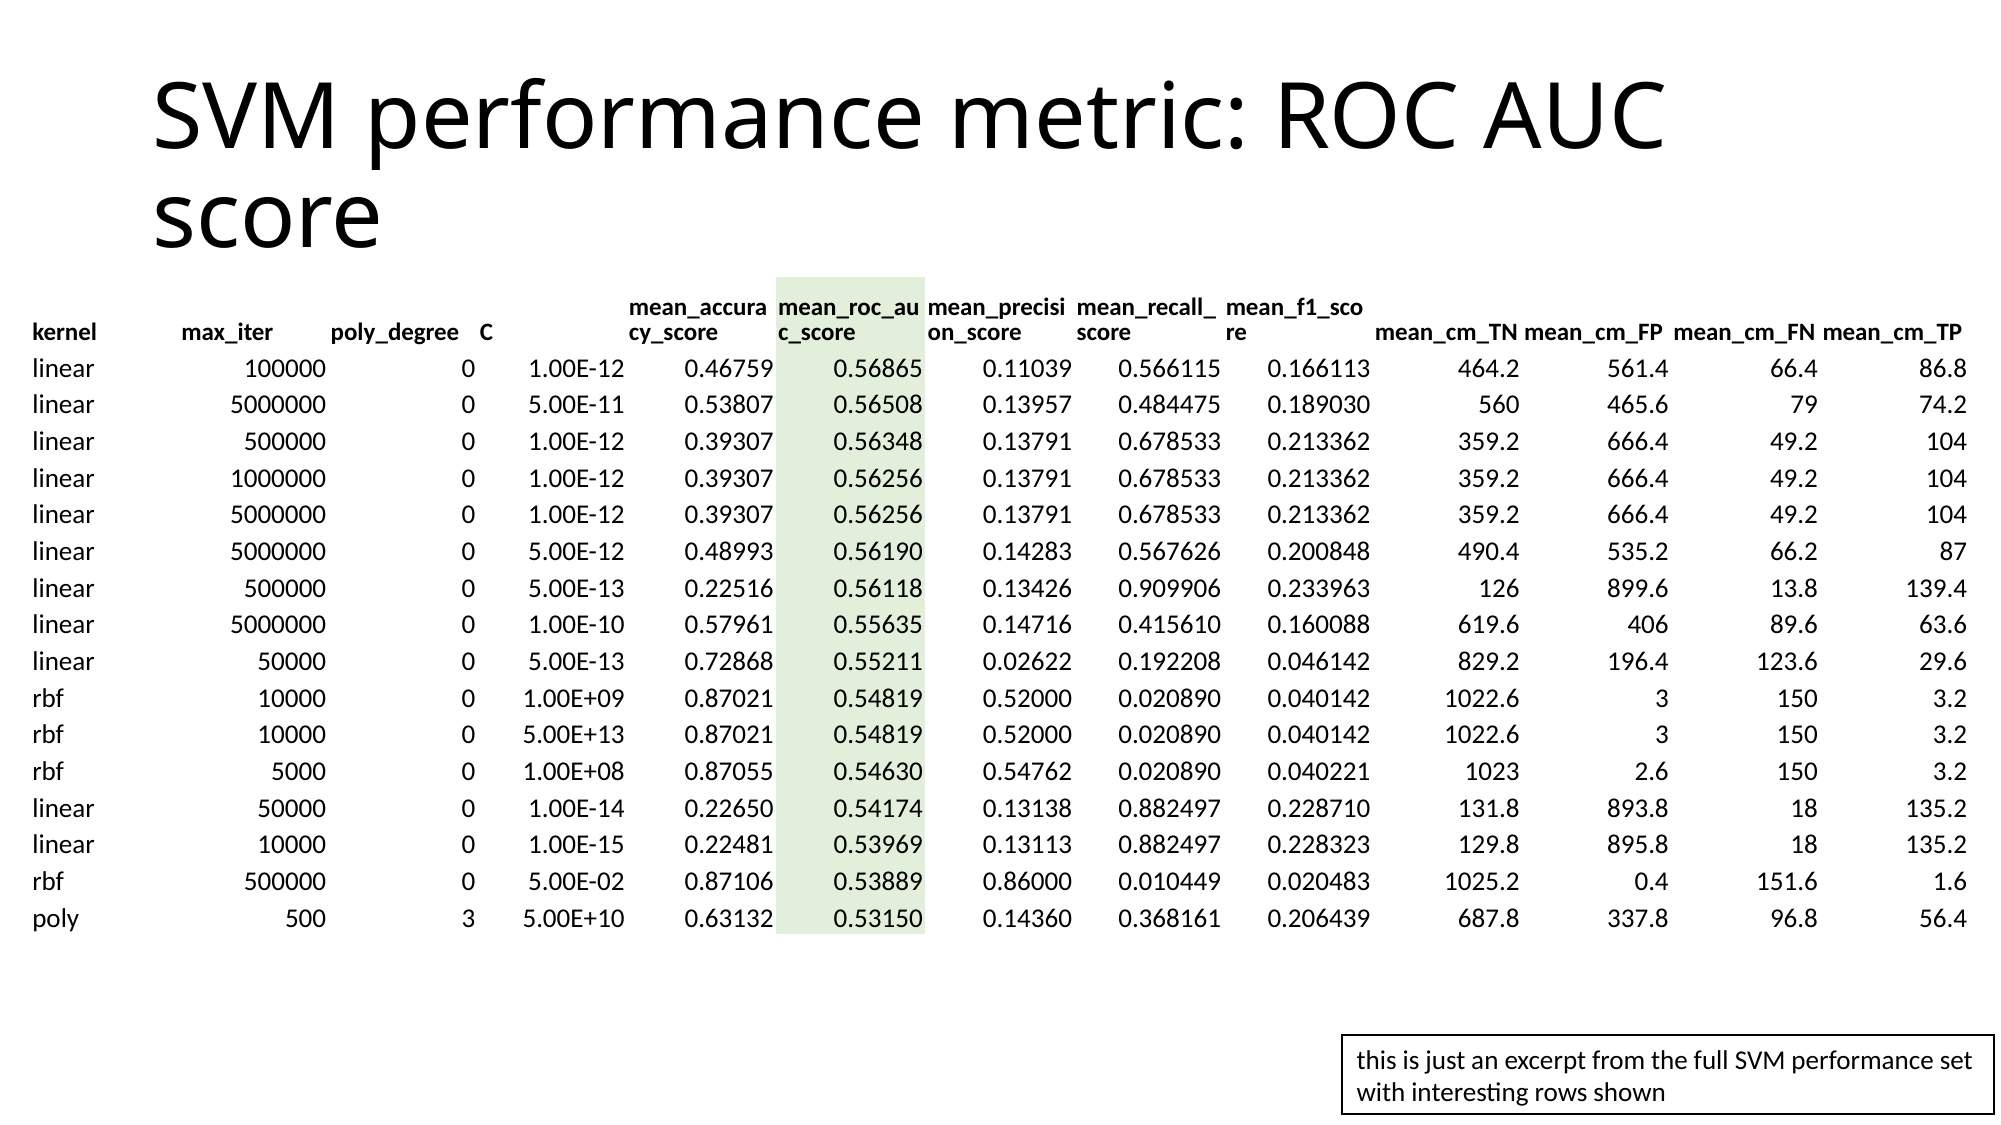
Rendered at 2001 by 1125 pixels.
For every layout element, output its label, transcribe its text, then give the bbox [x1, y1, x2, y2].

table_cell 0.53889 [776, 860, 925, 897]
table_cell 5000000 [179, 384, 328, 420]
table_cell 0.678533 [1074, 420, 1224, 457]
table_cell 0.046142 [1224, 640, 1373, 677]
table_cell 5.00E-12 [478, 530, 627, 567]
table_cell linear [30, 457, 179, 494]
table_cell 1.00E-15 [478, 824, 627, 860]
table_cell 666.4 [1522, 420, 1671, 457]
table_cell 0.56190 [776, 530, 925, 567]
table_cell 0.57961 [627, 604, 776, 640]
table_cell 5.00E-13 [478, 567, 627, 604]
table_cell 89.6 [1671, 604, 1820, 640]
table_cell linear [30, 604, 179, 640]
table_cell 63.6 [1820, 604, 1969, 640]
table_cell 0.39307 [627, 420, 776, 457]
table_cell 0.48993 [627, 530, 776, 567]
table_cell 500000 [179, 860, 328, 897]
table_cell linear [30, 420, 179, 457]
table_cell 337.8 [1522, 897, 1671, 934]
table_cell 0.040142 [1224, 714, 1373, 750]
table_header max_iter [179, 277, 328, 347]
table_cell 0.87106 [627, 860, 776, 897]
table_header mean_accuracy_score [627, 277, 776, 347]
table_cell 0.87021 [627, 714, 776, 750]
table_cell 139.4 [1820, 567, 1969, 604]
table_cell 1.00E-12 [478, 347, 627, 384]
table_cell 0.484475 [1074, 384, 1224, 420]
title SVM performance metric: ROC AUC score [137, 59, 1863, 277]
table_cell 490.4 [1373, 530, 1522, 567]
table_cell 0.63132 [627, 897, 776, 934]
table_header kernel [30, 277, 179, 347]
table_cell 0.22516 [627, 567, 776, 604]
table_cell 87 [1820, 530, 1969, 567]
table_cell 0.14283 [925, 530, 1074, 567]
table_cell 619.6 [1373, 604, 1522, 640]
table_cell 104 [1820, 420, 1969, 457]
table_cell 0.415610 [1074, 604, 1224, 640]
table_cell 0.54819 [776, 677, 925, 714]
table_cell 0.678533 [1074, 457, 1224, 494]
table_cell 0.02622 [925, 640, 1074, 677]
table_cell 0.678533 [1074, 494, 1224, 530]
table_cell 0.13138 [925, 787, 1074, 824]
table_cell 0.56256 [776, 457, 925, 494]
table_cell 0.13791 [925, 420, 1074, 457]
table_cell 66.4 [1671, 347, 1820, 384]
table_cell 535.2 [1522, 530, 1671, 567]
table_cell 666.4 [1522, 494, 1671, 530]
table_cell 0 [328, 787, 478, 824]
table_cell 0.53969 [776, 824, 925, 860]
table_cell 0 [328, 677, 478, 714]
table_cell 0.13426 [925, 567, 1074, 604]
table_cell 0.213362 [1224, 457, 1373, 494]
table_cell 0.72868 [627, 640, 776, 677]
table_cell 0 [328, 530, 478, 567]
table_cell 500 [179, 897, 328, 934]
table_cell 0 [328, 494, 478, 530]
table_cell 10000 [179, 824, 328, 860]
table_cell 0 [328, 714, 478, 750]
table_cell 0.020890 [1074, 714, 1224, 750]
table_cell 126 [1373, 567, 1522, 604]
table_cell 0.56256 [776, 494, 925, 530]
table_cell 150 [1671, 677, 1820, 714]
table_header mean_cm_TN [1373, 277, 1522, 347]
table_cell 0.882497 [1074, 824, 1224, 860]
table_header mean_roc_auc_score [776, 277, 925, 347]
table_cell 0.228323 [1224, 824, 1373, 860]
table_cell 5000000 [179, 530, 328, 567]
table_cell 0.228710 [1224, 787, 1373, 824]
table_cell 0 [328, 567, 478, 604]
table_cell rbf [30, 714, 179, 750]
table_cell 500000 [179, 567, 328, 604]
table_cell 0.54630 [776, 750, 925, 787]
table_cell 0.52000 [925, 714, 1074, 750]
table_cell 150 [1671, 714, 1820, 750]
table_cell linear [30, 530, 179, 567]
table_cell 79 [1671, 384, 1820, 420]
table_cell 899.6 [1522, 567, 1671, 604]
table_cell 5.00E+10 [478, 897, 627, 934]
table_cell 0.909906 [1074, 567, 1224, 604]
table_cell 0 [328, 457, 478, 494]
table_cell linear [30, 567, 179, 604]
table_cell 895.8 [1522, 824, 1671, 860]
table_cell 196.4 [1522, 640, 1671, 677]
table_cell 10000 [179, 677, 328, 714]
table_cell 0.189030 [1224, 384, 1373, 420]
table_cell 3.2 [1820, 714, 1969, 750]
table_cell 0.040221 [1224, 750, 1373, 787]
table_cell 50000 [179, 640, 328, 677]
table_cell 0.14716 [925, 604, 1074, 640]
table_cell 0.160088 [1224, 604, 1373, 640]
table_cell 0.11039 [925, 347, 1074, 384]
table_cell 0.55635 [776, 604, 925, 640]
table_cell 500000 [179, 420, 328, 457]
table_cell 1022.6 [1373, 714, 1522, 750]
table_cell 5.00E-02 [478, 860, 627, 897]
table_cell 1.00E-14 [478, 787, 627, 824]
table_cell 96.8 [1671, 897, 1820, 934]
table_cell 49.2 [1671, 420, 1820, 457]
table_cell 0.200848 [1224, 530, 1373, 567]
table_cell 0.882497 [1074, 787, 1224, 824]
table_cell linear [30, 494, 179, 530]
table_header mean_cm_FP [1522, 277, 1671, 347]
table_cell 29.6 [1820, 640, 1969, 677]
table_header mean_recall_score [1074, 277, 1224, 347]
table_cell 464.2 [1373, 347, 1522, 384]
table_cell 104 [1820, 457, 1969, 494]
table_cell 0.87055 [627, 750, 776, 787]
table_cell 56.4 [1820, 897, 1969, 934]
table_cell 74.2 [1820, 384, 1969, 420]
table_cell 131.8 [1373, 787, 1522, 824]
table_cell 49.2 [1671, 457, 1820, 494]
table_cell 687.8 [1373, 897, 1522, 934]
table_cell 0.206439 [1224, 897, 1373, 934]
table_cell 1000000 [179, 457, 328, 494]
table_cell 465.6 [1522, 384, 1671, 420]
table_cell 0.86000 [925, 860, 1074, 897]
table_cell 0.13791 [925, 457, 1074, 494]
table_header mean_cm_TP [1820, 277, 1969, 347]
table_cell 5.00E-13 [478, 640, 627, 677]
table_cell 0.87021 [627, 677, 776, 714]
table_cell 0.213362 [1224, 494, 1373, 530]
table_cell 0.020890 [1074, 750, 1224, 787]
table_cell 359.2 [1373, 494, 1522, 530]
table_cell 49.2 [1671, 494, 1820, 530]
table_cell 0.13957 [925, 384, 1074, 420]
table_header mean_cm_FN [1671, 277, 1820, 347]
table_cell linear [30, 347, 179, 384]
table_cell 0 [328, 640, 478, 677]
table_cell 1.6 [1820, 860, 1969, 897]
table_cell 123.6 [1671, 640, 1820, 677]
table_cell 150 [1671, 750, 1820, 787]
table_cell 0.4 [1522, 860, 1671, 897]
table_cell 18 [1671, 824, 1820, 860]
table_cell linear [30, 384, 179, 420]
table_cell 0.566115 [1074, 347, 1224, 384]
table_cell 13.8 [1671, 567, 1820, 604]
table_cell 1.00E-12 [478, 420, 627, 457]
table_cell 666.4 [1522, 457, 1671, 494]
table_cell 3 [1522, 714, 1671, 750]
table_cell 5.00E+13 [478, 714, 627, 750]
table_cell 0.368161 [1074, 897, 1224, 934]
table_cell 1.00E+08 [478, 750, 627, 787]
table_cell 0.56508 [776, 384, 925, 420]
table_cell 0.13791 [925, 494, 1074, 530]
table_cell 560 [1373, 384, 1522, 420]
table_cell 359.2 [1373, 420, 1522, 457]
table_cell rbf [30, 750, 179, 787]
table_cell 0.53807 [627, 384, 776, 420]
table_cell 18 [1671, 787, 1820, 824]
table_header mean_f1_score [1224, 277, 1373, 347]
table_header poly_degree [328, 277, 478, 347]
table_cell 829.2 [1373, 640, 1522, 677]
table_cell 1.00E+09 [478, 677, 627, 714]
table_cell 151.6 [1671, 860, 1820, 897]
table_cell 0 [328, 604, 478, 640]
table_cell 135.2 [1820, 824, 1969, 860]
table_cell rbf [30, 860, 179, 897]
table_cell 1.00E-12 [478, 494, 627, 530]
table_cell 0.213362 [1224, 420, 1373, 457]
table_cell 5000000 [179, 604, 328, 640]
table_cell 0.14360 [925, 897, 1074, 934]
table_cell 0.56118 [776, 567, 925, 604]
table_cell 0.22481 [627, 824, 776, 860]
table_cell 0.53150 [776, 897, 925, 934]
table_cell 0 [328, 347, 478, 384]
table_cell 0.020483 [1224, 860, 1373, 897]
table_cell 0.56865 [776, 347, 925, 384]
table_cell 0.52000 [925, 677, 1074, 714]
table_cell 104 [1820, 494, 1969, 530]
table_cell 0.040142 [1224, 677, 1373, 714]
table_cell 0.020890 [1074, 677, 1224, 714]
table_cell 66.2 [1671, 530, 1820, 567]
table_cell 129.8 [1373, 824, 1522, 860]
table_cell 0 [328, 384, 478, 420]
table_cell 0.54819 [776, 714, 925, 750]
table_cell 5.00E-11 [478, 384, 627, 420]
table_cell 0.54762 [925, 750, 1074, 787]
table_cell 1025.2 [1373, 860, 1522, 897]
table_cell 893.8 [1522, 787, 1671, 824]
table_cell 0.54174 [776, 787, 925, 824]
table_cell 406 [1522, 604, 1671, 640]
table_cell 2.6 [1522, 750, 1671, 787]
table_cell 0.13113 [925, 824, 1074, 860]
table_cell 561.4 [1522, 347, 1671, 384]
table_cell 3 [1522, 677, 1671, 714]
table_cell 1022.6 [1373, 677, 1522, 714]
table_cell 1.00E-12 [478, 457, 627, 494]
table_cell linear [30, 824, 179, 860]
table_cell 1.00E-10 [478, 604, 627, 640]
table_cell 0.39307 [627, 457, 776, 494]
table_cell 5000000 [179, 494, 328, 530]
table_cell 0 [328, 824, 478, 860]
table_cell 135.2 [1820, 787, 1969, 824]
table_cell 359.2 [1373, 457, 1522, 494]
table_header C [478, 277, 627, 347]
table_cell 100000 [179, 347, 328, 384]
table_cell 1023 [1373, 750, 1522, 787]
table_header mean_precision_score [925, 277, 1074, 347]
table_cell 86.8 [1820, 347, 1969, 384]
table_cell 0.010449 [1074, 860, 1224, 897]
table_cell 0.56348 [776, 420, 925, 457]
table_cell 3 [328, 897, 478, 934]
table_cell 0.46759 [627, 347, 776, 384]
table_cell 0.567626 [1074, 530, 1224, 567]
table_cell 0 [328, 750, 478, 787]
table_cell 0.55211 [776, 640, 925, 677]
table_cell 5000 [179, 750, 328, 787]
table_cell 50000 [179, 787, 328, 824]
table_cell poly [30, 897, 179, 934]
table_cell 0 [328, 860, 478, 897]
table_cell 10000 [179, 714, 328, 750]
table_cell 3.2 [1820, 677, 1969, 714]
table_cell 3.2 [1820, 750, 1969, 787]
table_cell rbf [30, 677, 179, 714]
table_cell 0.39307 [627, 494, 776, 530]
table_cell 0.233963 [1224, 567, 1373, 604]
table_cell 0.22650 [627, 787, 776, 824]
table_cell 0.192208 [1074, 640, 1224, 677]
table_cell linear [30, 787, 179, 824]
table_cell 0 [328, 420, 478, 457]
table_cell linear [30, 640, 179, 677]
text_box this is just an excerpt from the full SVM performance set with interesting rows shown [1341, 1034, 1995, 1115]
table_cell 0.166113 [1224, 347, 1373, 384]
